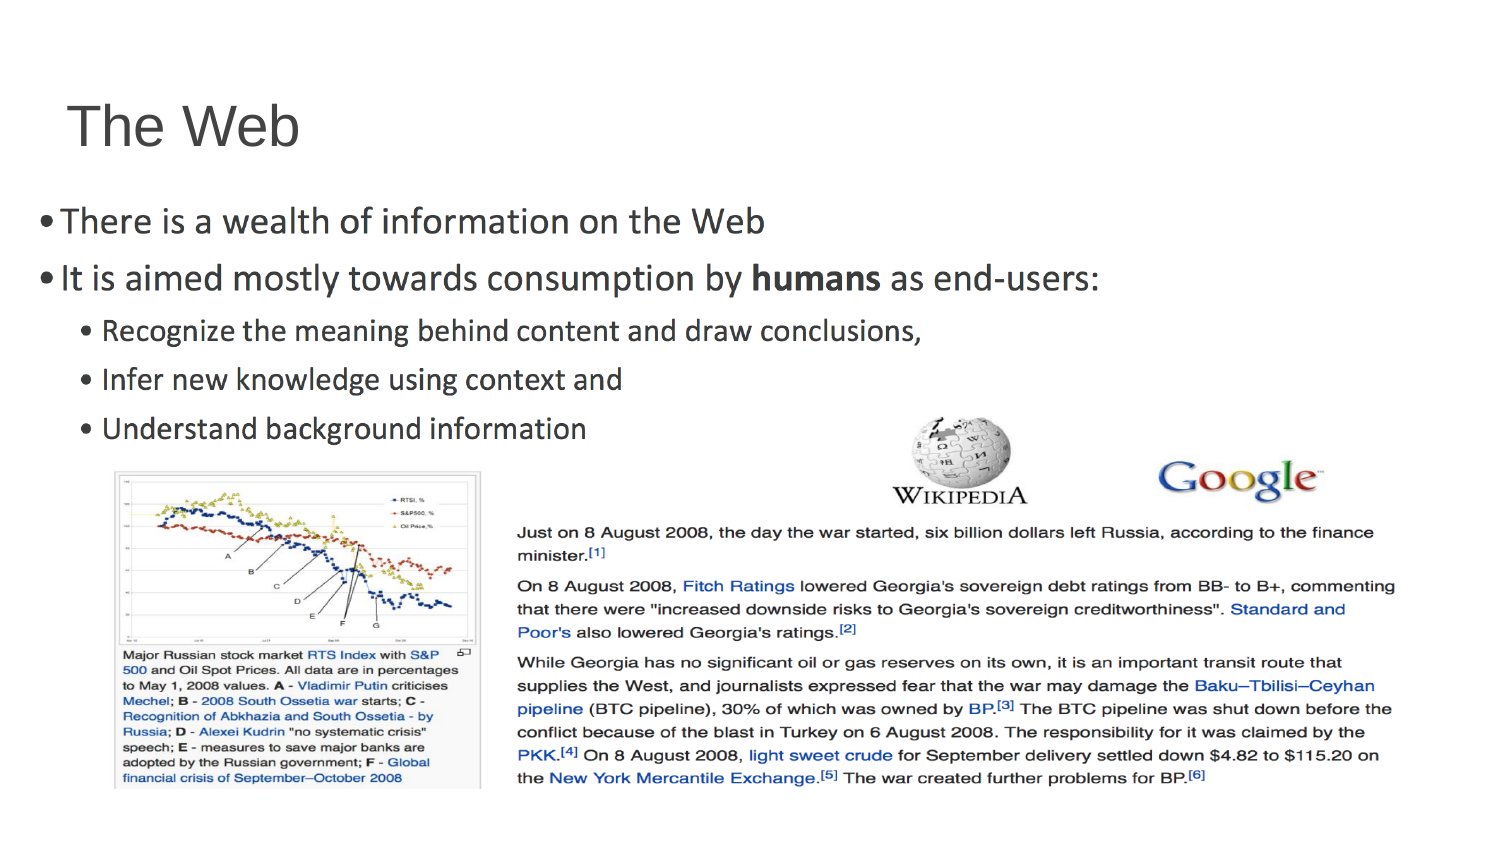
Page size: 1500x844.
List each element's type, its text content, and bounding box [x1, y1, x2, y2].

title The Web [51, 72, 1449, 167]
picture [24, 191, 1476, 790]
